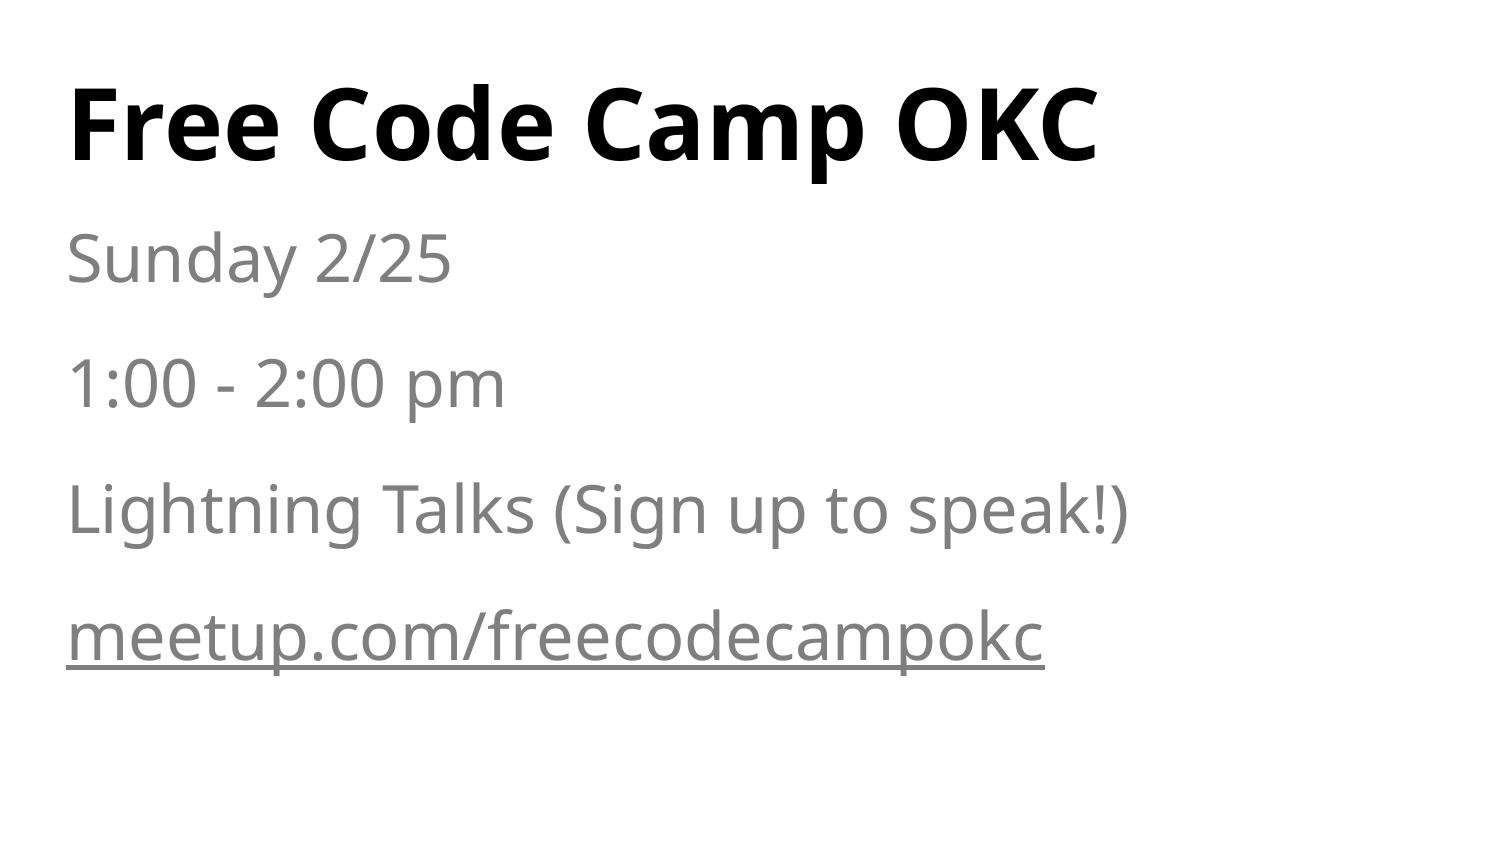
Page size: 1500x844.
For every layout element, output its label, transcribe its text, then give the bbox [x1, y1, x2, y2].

list Sunday 2/25 1:00 - 2:00 pm Lightning Talks (Sign up to speak!) meetup.com/freecodecampokc [51, 189, 1449, 750]
title Free Code Camp OKC [51, 45, 1449, 148]
